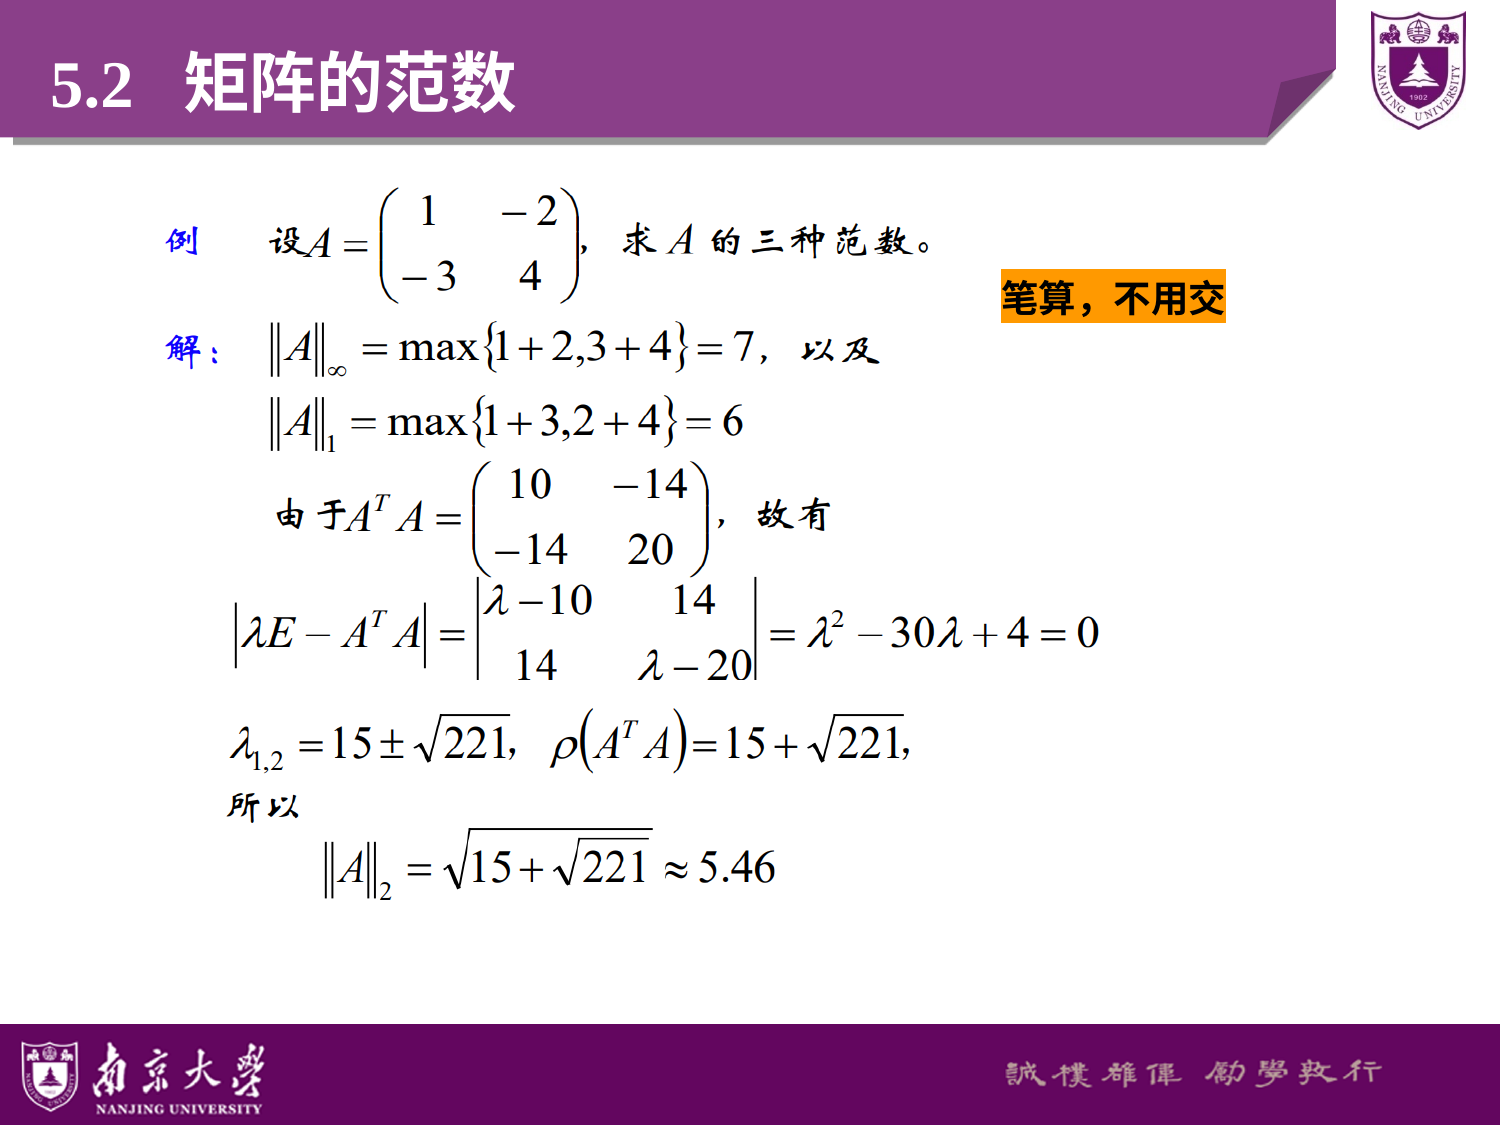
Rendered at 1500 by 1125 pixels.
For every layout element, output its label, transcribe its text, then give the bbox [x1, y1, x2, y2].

picture [1371, 11, 1466, 130]
text_box 笔算，不用交 [1121, 267, 1400, 327]
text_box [159, 184, 1117, 705]
picture [0, 1024, 1500, 1125]
picture [205, 680, 951, 931]
title 5.2 矩阵的范数 [34, 11, 1324, 130]
